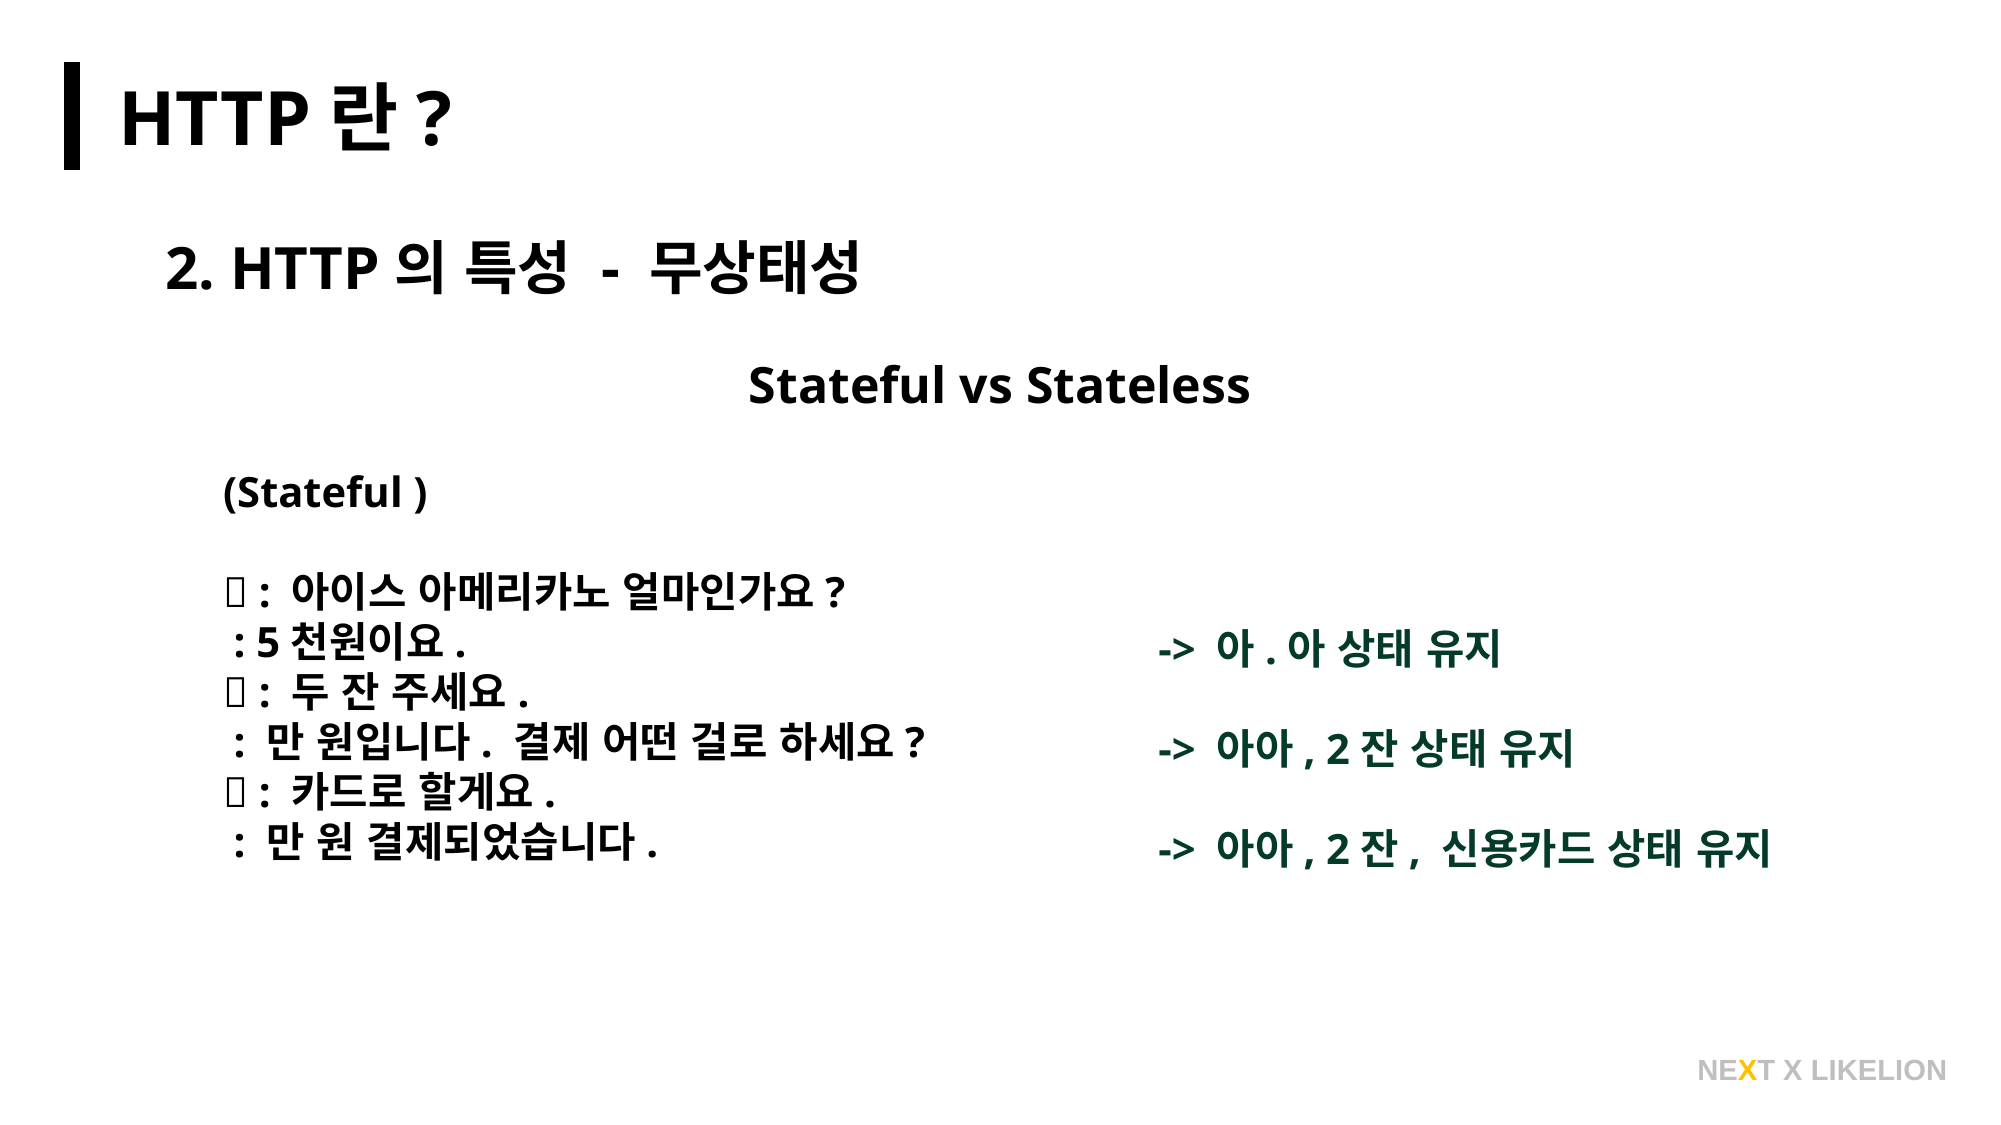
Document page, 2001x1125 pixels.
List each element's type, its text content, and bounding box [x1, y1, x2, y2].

text_box Stateful vs Stateless [266, 345, 1734, 421]
text_box HTTP란? [103, 63, 942, 169]
text_box [64, 63, 80, 170]
text_box 2. HTTP의 특성 - 무상태성 [150, 223, 1268, 309]
text_box -> 아.아 상태 유지 -> 아아, 2잔 상태 유지 -> 아아, 2잔, 신용카드 상태 유지 [1143, 615, 2000, 981]
text_box NEXT X LIKELION [1682, 1044, 1965, 1095]
text_box (Stateful ) 🤤 : 아이스 아메리카노 얼마인가요? 👩‍🍳 : 5천원이요. 🤤 : 두 잔 주세요. 👩‍🍳 : 만 원입니다. 결제 어떤 걸로 하세요? 🤤 : 카드로 할게요. 👩‍🍳 : 만 원 결제되었습니다. [208, 457, 1675, 1074]
